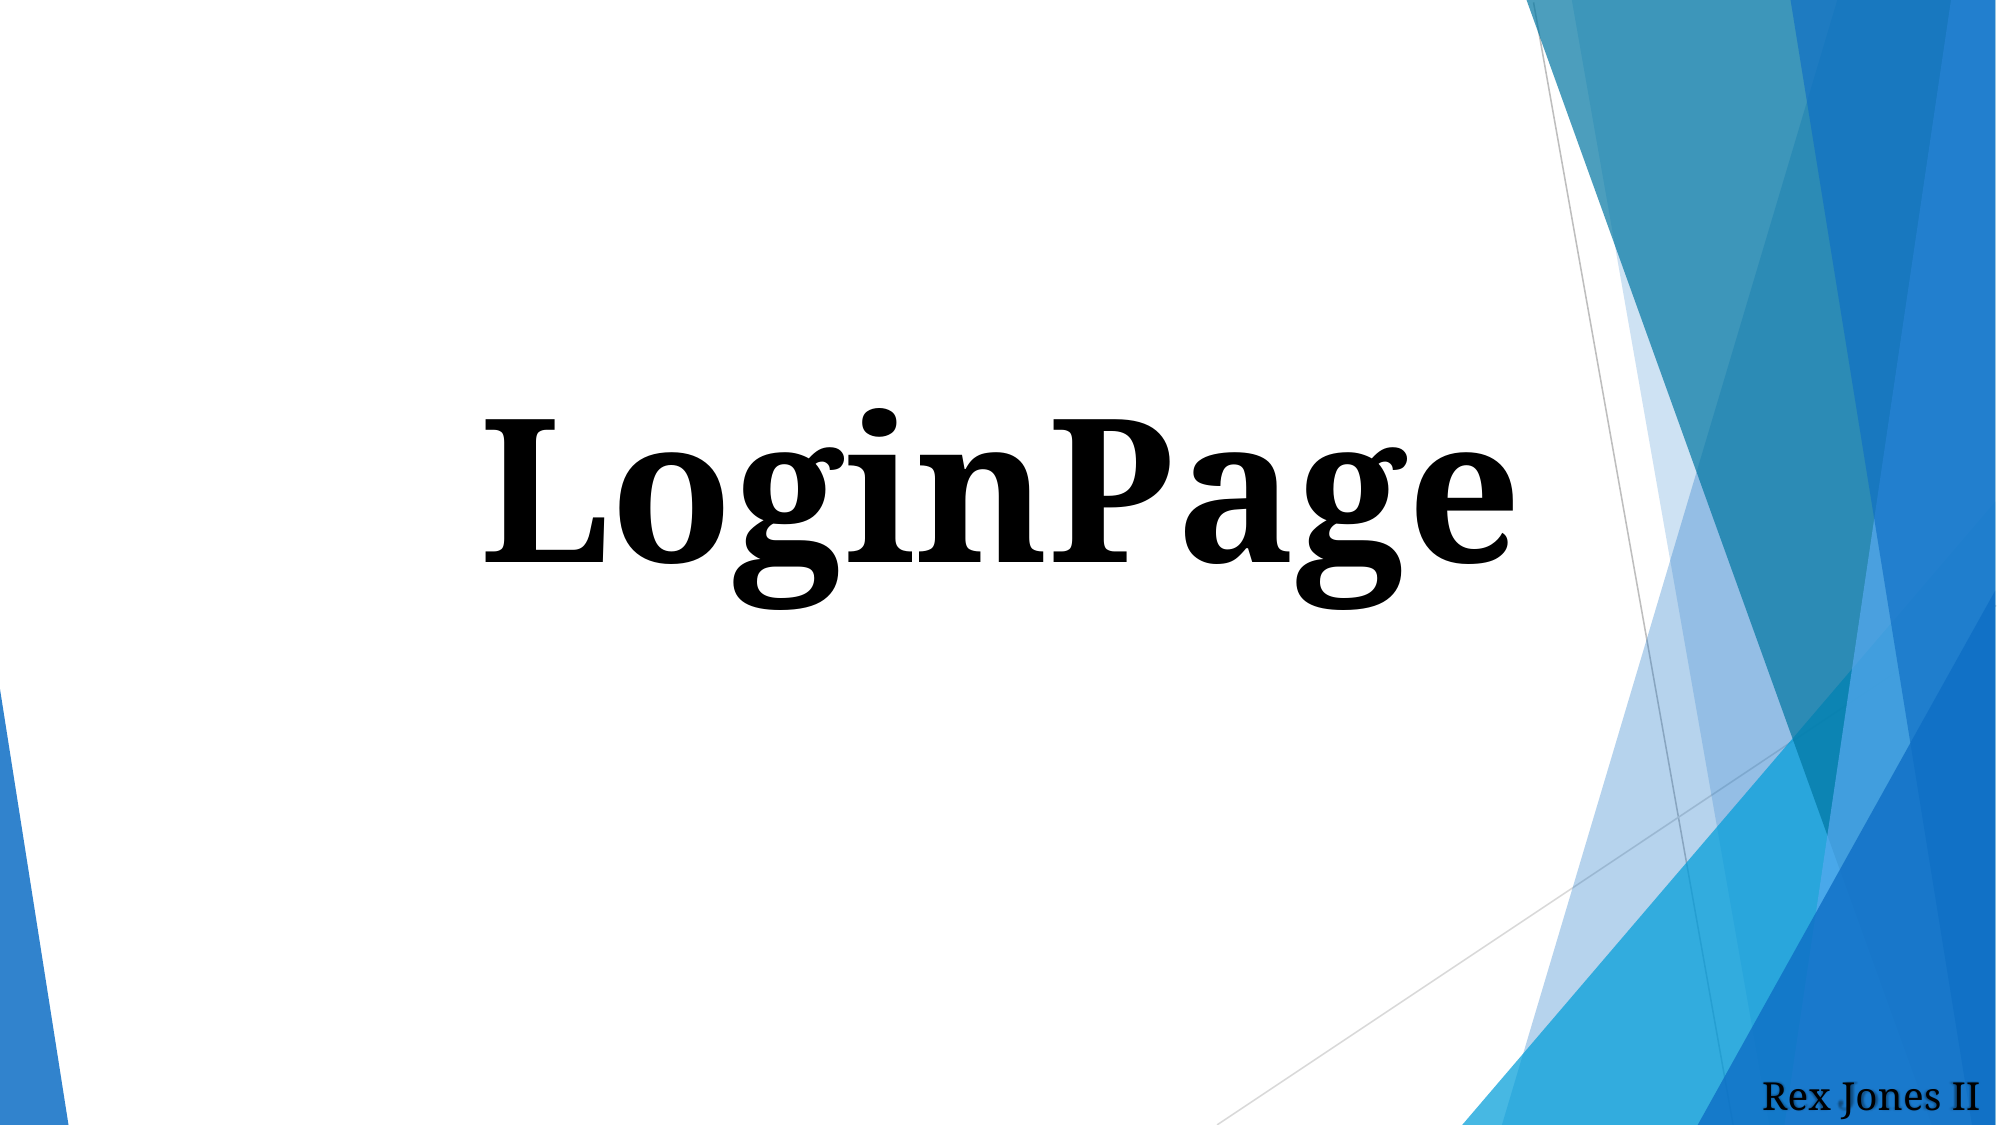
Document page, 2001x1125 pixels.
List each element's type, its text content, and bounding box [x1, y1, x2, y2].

picture [1734, 1054, 2000, 1125]
title LoginPage [477, 360, 1561, 604]
footer Rex Jones II [1759, 1072, 1983, 1125]
